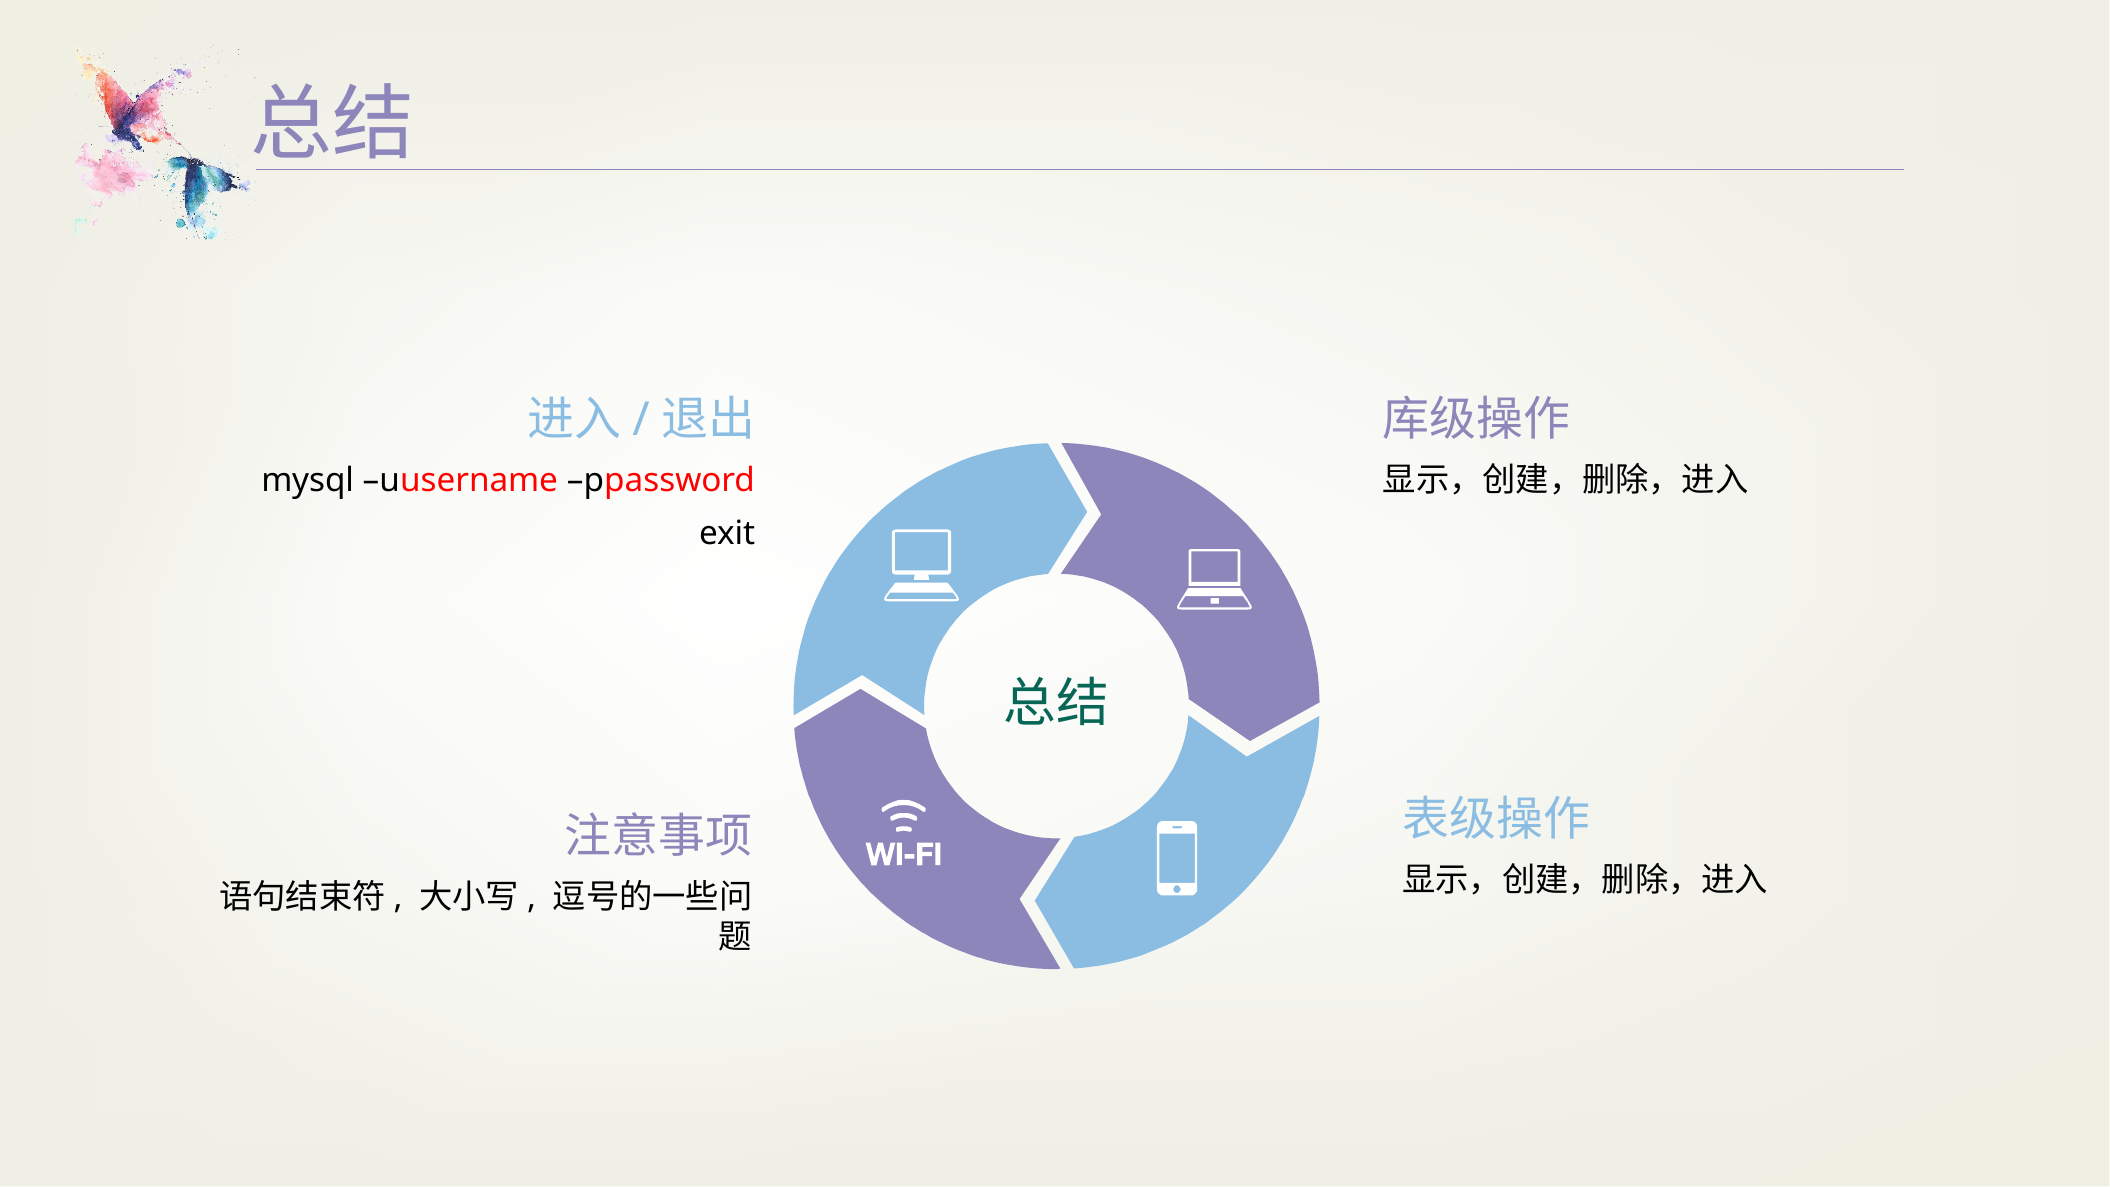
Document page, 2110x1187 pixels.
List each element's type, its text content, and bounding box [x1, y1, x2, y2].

text_box 注意事项 语句结束符, 大小写, 逗号的一些问题 [187, 797, 769, 963]
picture [75, 45, 256, 240]
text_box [793, 443, 1320, 970]
text_box 进入/退出 mysql –uusername –ppassword exit [190, 380, 771, 559]
text_box 总结 [256, 70, 925, 169]
text_box 库级操作 显示，创建，删除，进入 [1367, 380, 1948, 506]
text_box 表级操作 显示，创建，删除，进入 [1386, 780, 1967, 960]
